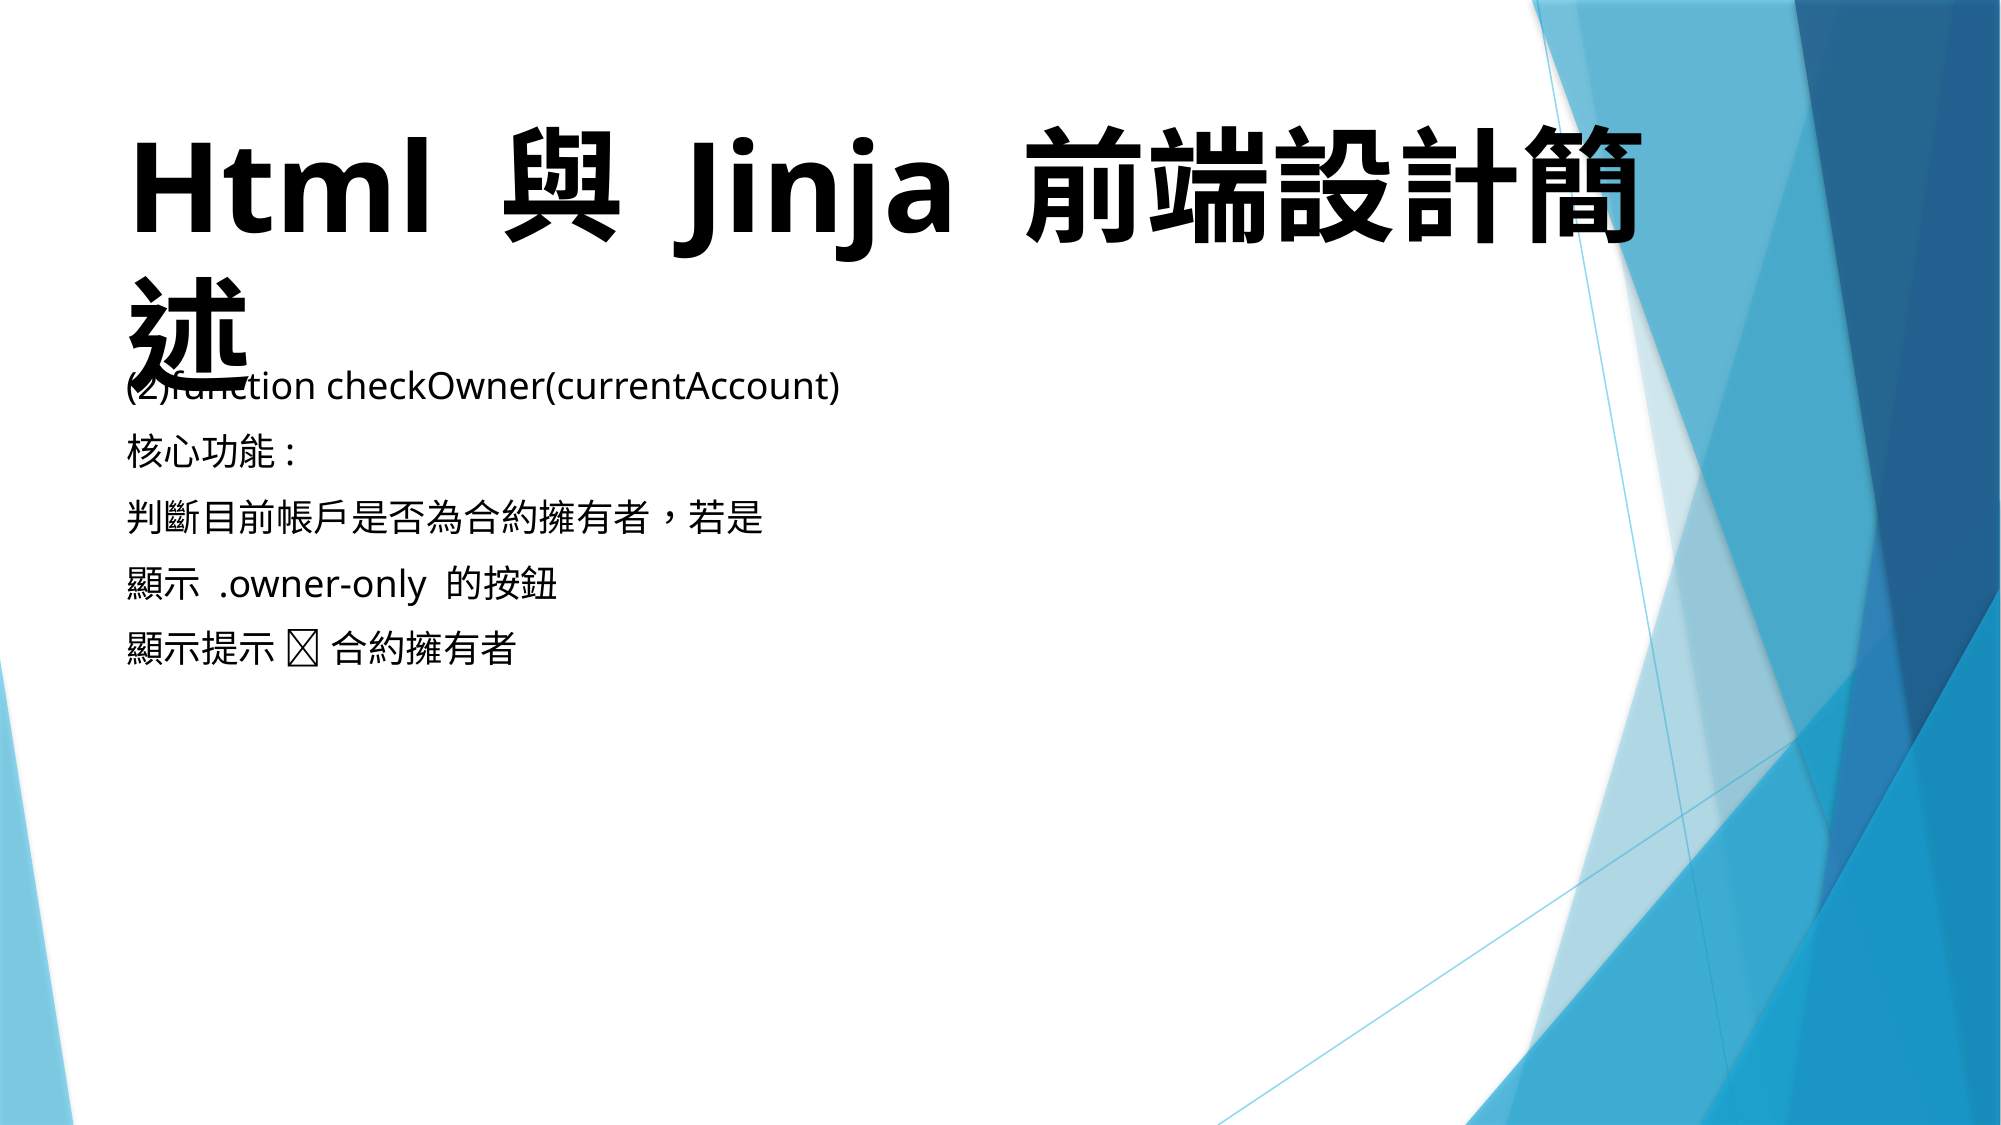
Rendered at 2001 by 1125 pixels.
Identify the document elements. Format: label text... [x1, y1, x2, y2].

title Html 與 Jinja 前端設計簡述 [111, 99, 1754, 317]
list (2)function checkOwner(currentAccount) 核心功能: 判斷目前帳戶是否為合約擁有者，若是 顯示 .owner-only 的按鈕 顯示提示 🔑 合約擁有者 [111, 354, 1522, 992]
